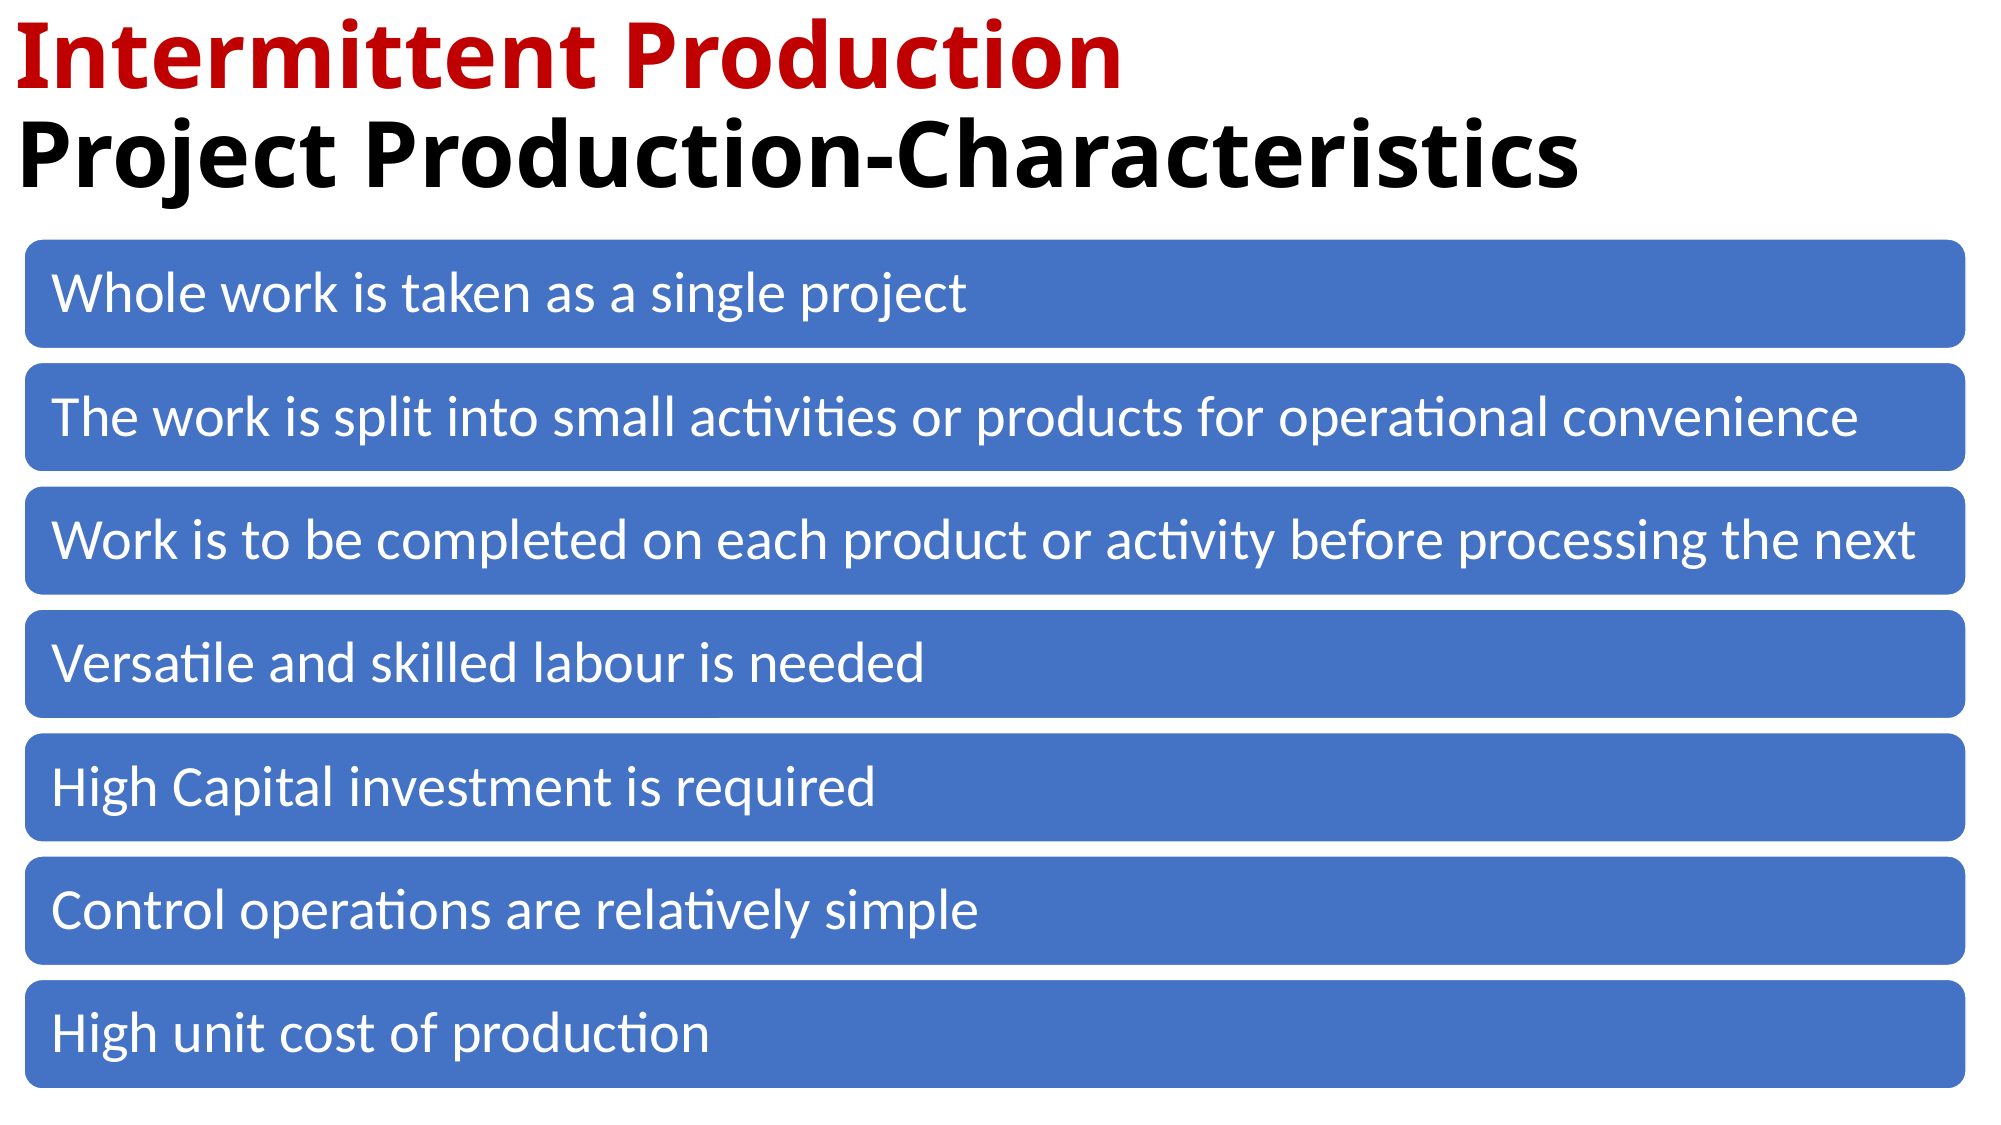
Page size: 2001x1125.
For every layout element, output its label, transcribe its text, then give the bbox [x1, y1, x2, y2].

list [23, 202, 1967, 1125]
title Intermittent Production Project Production-Characteristics [0, 0, 1725, 218]
